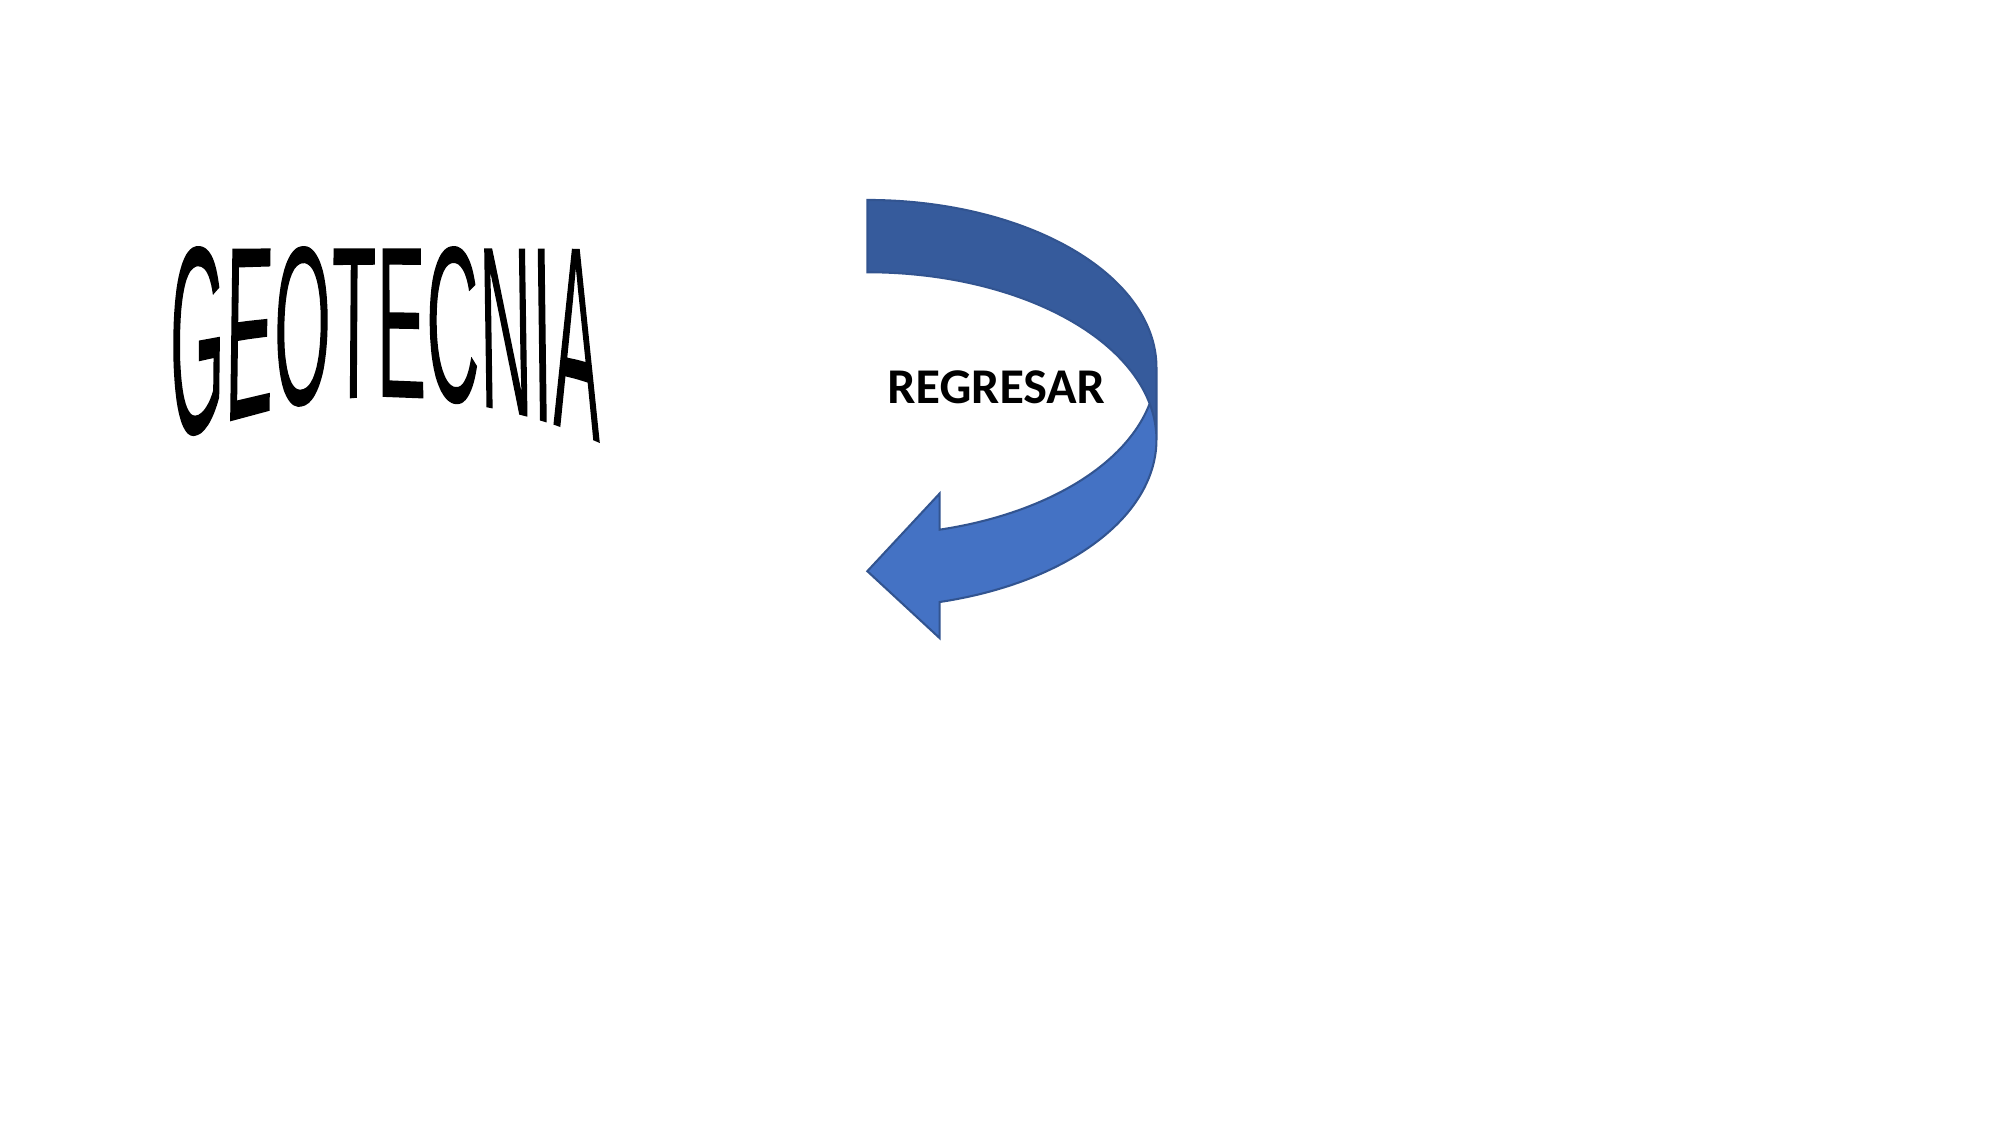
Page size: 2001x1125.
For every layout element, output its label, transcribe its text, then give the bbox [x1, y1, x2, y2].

text_box REGRESAR [872, 345, 1151, 421]
text_box [865, 198, 1158, 641]
